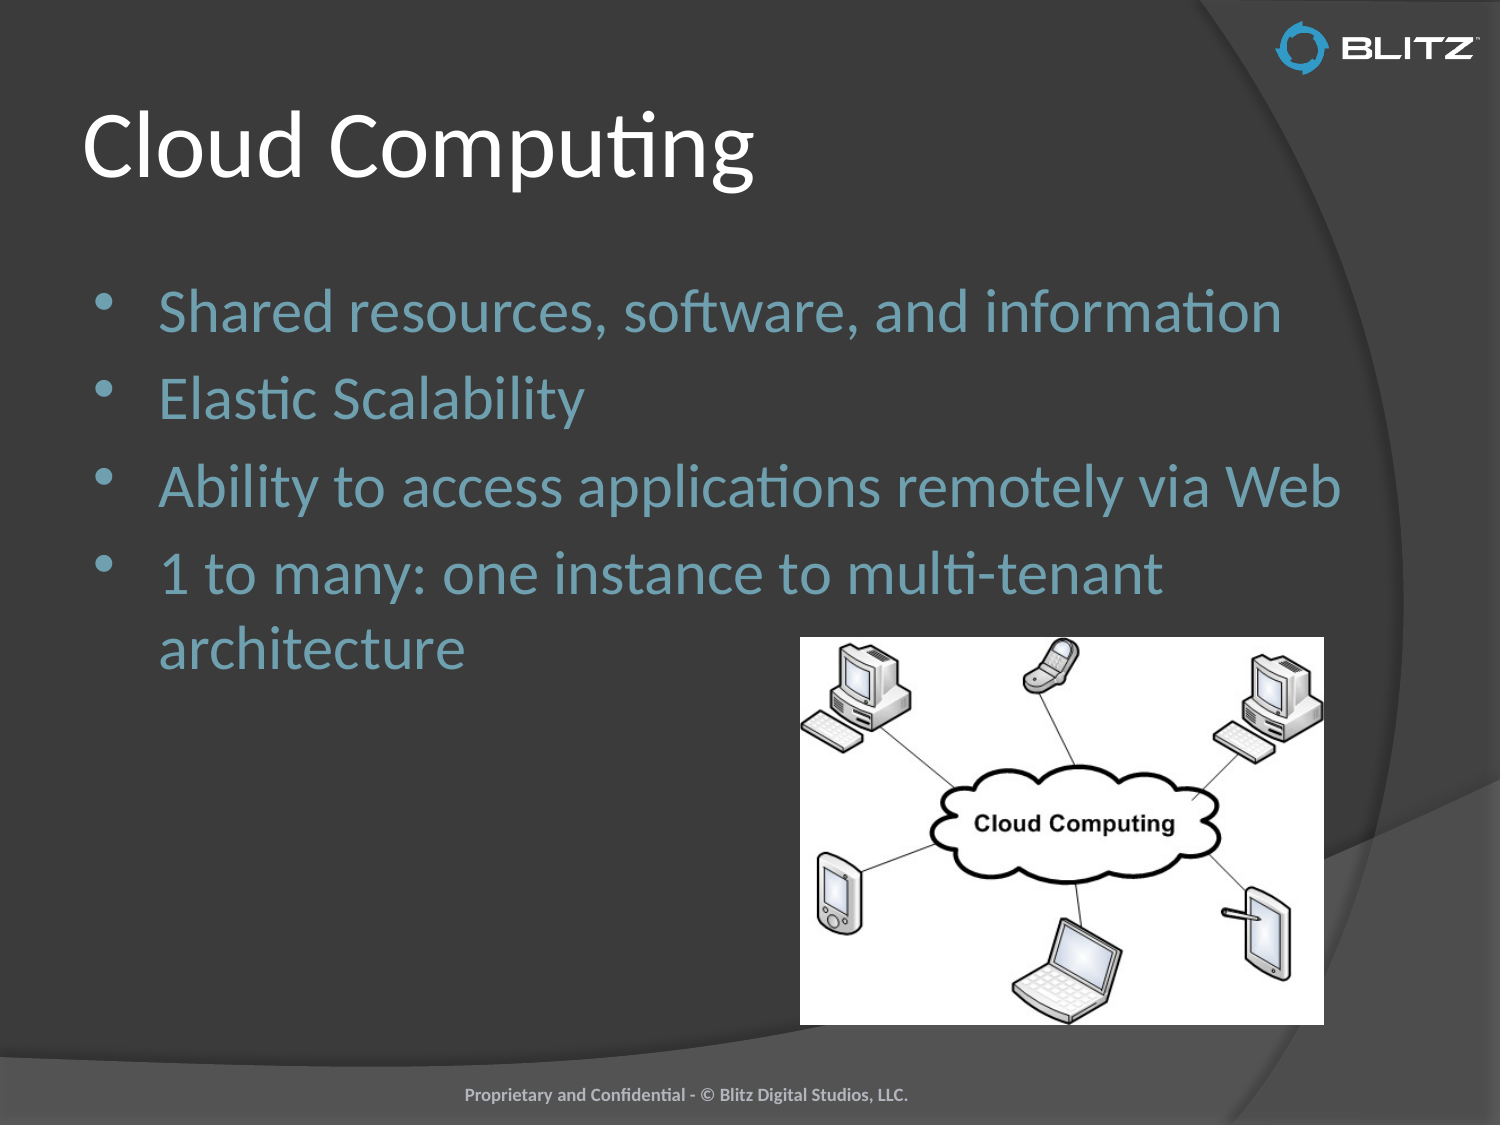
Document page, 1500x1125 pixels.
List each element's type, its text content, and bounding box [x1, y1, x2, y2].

picture [799, 637, 1324, 1026]
title Cloud Computing [75, 45, 1300, 233]
list Shared resources, software, and information Elastic Scalability Ability to access applications remotely via Web 1 to many: one instance to multi-tenant architecture [75, 262, 1375, 1005]
picture [1275, 21, 1480, 75]
